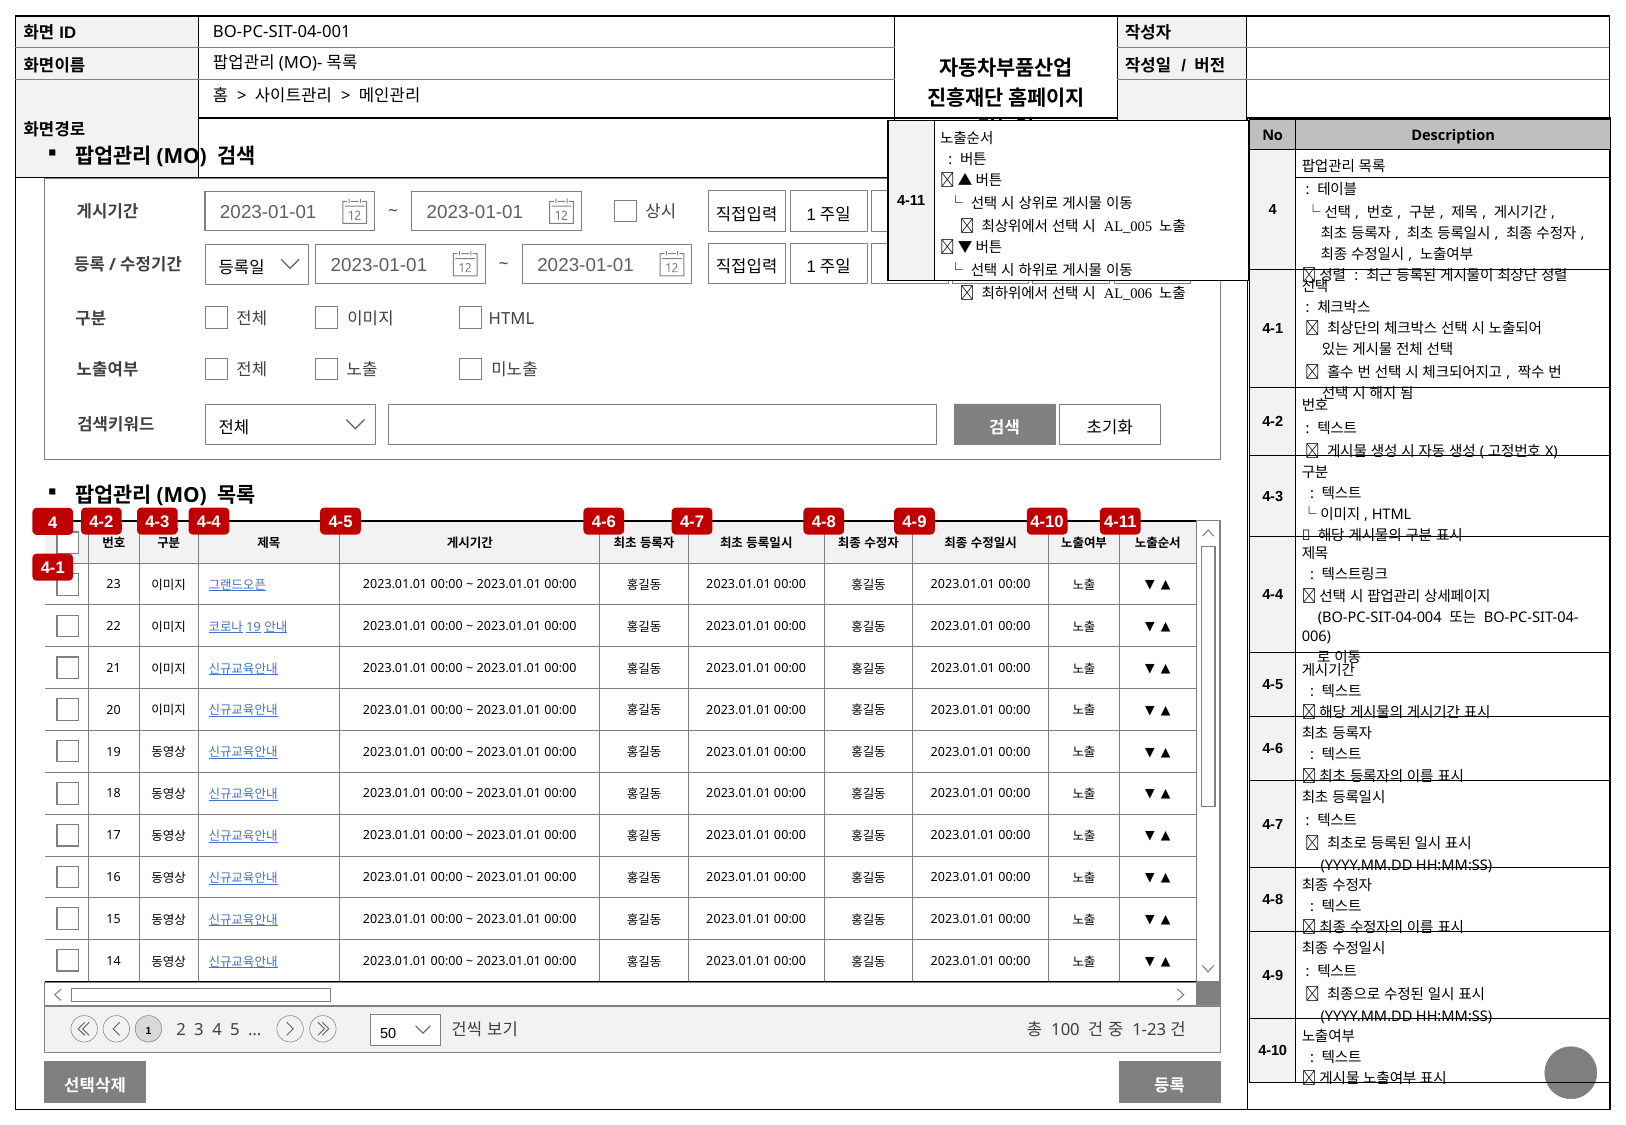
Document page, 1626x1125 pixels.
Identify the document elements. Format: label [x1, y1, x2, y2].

text_box [1119, 1061, 1221, 1102]
table_cell [825, 605, 912, 646]
table_header [199, 522, 339, 563]
table_header [74, 534, 88, 563]
table_header [45, 536, 56, 552]
table_header [913, 522, 1048, 563]
table_cell [1296, 150, 1610, 269]
table_cell [340, 857, 599, 897]
table_cell [1250, 717, 1295, 780]
table_header [1049, 522, 1119, 563]
table_cell [340, 605, 599, 646]
text_box [893, 506, 936, 536]
table_header [889, 121, 934, 280]
list [198, 79, 895, 111]
table_cell [45, 731, 88, 772]
table_cell [689, 689, 824, 730]
table_cell [689, 647, 824, 688]
table_cell [1250, 150, 1295, 269]
table_cell [600, 689, 688, 730]
table_cell [1296, 653, 1610, 716]
table_cell [825, 564, 912, 604]
table_header [825, 522, 912, 563]
table_cell [600, 898, 688, 939]
text_box [56, 865, 80, 889]
table_header [600, 522, 688, 563]
table_cell [600, 940, 688, 981]
table_cell [140, 898, 198, 939]
text_box [56, 656, 80, 680]
table_cell [45, 689, 88, 730]
table_cell [1120, 731, 1196, 772]
table_header [689, 522, 824, 563]
table_cell [89, 898, 139, 939]
table_cell [45, 647, 88, 688]
table_cell [1049, 898, 1119, 939]
table_cell [1250, 1019, 1295, 1082]
text_box [582, 506, 626, 536]
table_cell [1250, 270, 1295, 387]
table_cell [825, 647, 912, 688]
table_cell [340, 647, 599, 688]
table_cell [1049, 940, 1119, 981]
table_cell [140, 940, 198, 981]
table_cell [89, 689, 139, 730]
table_cell [340, 731, 599, 772]
text_box [802, 506, 846, 536]
table_cell [1120, 940, 1196, 981]
table_cell [913, 564, 1048, 604]
table_cell [340, 815, 599, 856]
table_cell [689, 940, 824, 981]
table_cell [600, 773, 688, 814]
text_box [56, 823, 80, 847]
table_cell [45, 773, 88, 814]
text_box [56, 739, 80, 763]
table_header [140, 522, 198, 563]
table_cell [199, 857, 339, 897]
table_cell [140, 689, 198, 730]
text_box [1098, 506, 1142, 536]
table_cell [199, 940, 339, 981]
table_cell [140, 605, 198, 646]
table_cell [199, 564, 339, 604]
table_cell [1049, 857, 1119, 897]
table_cell [600, 857, 688, 897]
table_cell [140, 731, 198, 772]
table_cell [199, 689, 339, 730]
table_cell [199, 773, 339, 814]
table_cell [1250, 388, 1295, 455]
table_cell [825, 898, 912, 939]
table_cell [89, 940, 139, 981]
table_cell [600, 647, 688, 688]
table_cell [689, 564, 824, 604]
table_cell [1049, 815, 1119, 856]
text_box [56, 782, 80, 805]
table_cell [89, 773, 139, 814]
table_cell [140, 773, 198, 814]
table_header [340, 522, 599, 563]
table_cell [1296, 537, 1610, 652]
table_header [89, 522, 139, 563]
table_cell [45, 605, 88, 646]
table_cell [1120, 605, 1196, 646]
table_cell [89, 564, 139, 604]
table_header [1250, 120, 1295, 149]
text_box [44, 178, 1220, 460]
table_cell [199, 647, 339, 688]
table_cell [140, 564, 198, 604]
table_cell [1049, 731, 1119, 772]
table_header [1120, 522, 1196, 563]
table_cell [340, 773, 599, 814]
table_cell [913, 731, 1048, 772]
table_cell [89, 857, 139, 897]
table_cell [89, 815, 139, 856]
table_cell [1120, 773, 1196, 814]
table_cell [340, 898, 599, 939]
table_cell [1049, 689, 1119, 730]
table_cell [825, 689, 912, 730]
table_cell [1049, 647, 1119, 688]
table_cell [1049, 605, 1119, 646]
table_cell [913, 857, 1048, 897]
table_cell [600, 731, 688, 772]
table_cell [689, 898, 824, 939]
table_cell [140, 857, 198, 897]
table_cell [1120, 898, 1196, 939]
text_box [31, 481, 256, 596]
table_cell [913, 647, 1048, 688]
table_cell [89, 731, 139, 772]
table_cell [913, 605, 1048, 646]
table_cell [1250, 456, 1295, 536]
text_box [670, 506, 714, 536]
table_header [1296, 120, 1610, 149]
table_cell [1120, 647, 1196, 688]
list [198, 15, 895, 78]
table_cell [600, 605, 688, 646]
table_cell [825, 857, 912, 897]
table_cell [1296, 868, 1610, 931]
table_cell [1120, 857, 1196, 897]
table_cell [45, 857, 88, 897]
table_header [935, 121, 1248, 280]
table_cell [340, 564, 599, 604]
table_cell [1296, 270, 1610, 387]
table_cell [140, 647, 198, 688]
table_cell [199, 815, 339, 856]
table_cell [45, 815, 88, 856]
table_cell [1049, 773, 1119, 814]
table_cell [1049, 564, 1119, 604]
table_cell [1250, 781, 1295, 867]
table_cell [45, 940, 88, 981]
table_cell [825, 815, 912, 856]
table_cell [689, 605, 824, 646]
table_cell [1250, 653, 1295, 716]
table_cell [1296, 781, 1610, 867]
table_cell [89, 647, 139, 688]
text_box [56, 698, 80, 721]
text_box [47, 143, 256, 169]
table_cell [1120, 815, 1196, 856]
table_cell [45, 564, 88, 604]
table_cell [913, 773, 1048, 814]
table_cell [689, 731, 824, 772]
table_cell [199, 731, 339, 772]
text_box [44, 1061, 146, 1102]
table_cell [1250, 868, 1295, 931]
table_cell [199, 898, 339, 939]
table_cell [45, 898, 88, 939]
table_cell [913, 689, 1048, 730]
table_cell [913, 940, 1048, 981]
table_cell [913, 815, 1048, 856]
table_cell [600, 564, 688, 604]
table_cell [1296, 388, 1610, 455]
table_cell [825, 940, 912, 981]
text_box [319, 506, 362, 536]
table_cell [689, 815, 824, 856]
text_box [56, 907, 80, 930]
table_cell [825, 731, 912, 772]
text_box [56, 948, 80, 972]
table_cell [340, 940, 599, 981]
table_cell [913, 898, 1048, 939]
table_cell [1296, 456, 1610, 536]
table_cell [1296, 1019, 1610, 1082]
table_cell [825, 773, 912, 814]
table_cell [1250, 537, 1295, 652]
table_cell [1250, 932, 1295, 1018]
table_cell [1120, 564, 1196, 604]
table_cell [1296, 717, 1610, 780]
table_cell [689, 773, 824, 814]
text_box [1025, 506, 1069, 536]
table_cell [199, 605, 339, 646]
table_cell [1296, 932, 1610, 1018]
table_cell [689, 857, 824, 897]
table_cell [600, 815, 688, 856]
table_cell [89, 605, 139, 646]
table_cell [140, 815, 198, 856]
text_box [44, 520, 1220, 1052]
text_box [56, 614, 80, 638]
table_cell [1120, 689, 1196, 730]
table_cell [340, 689, 599, 730]
